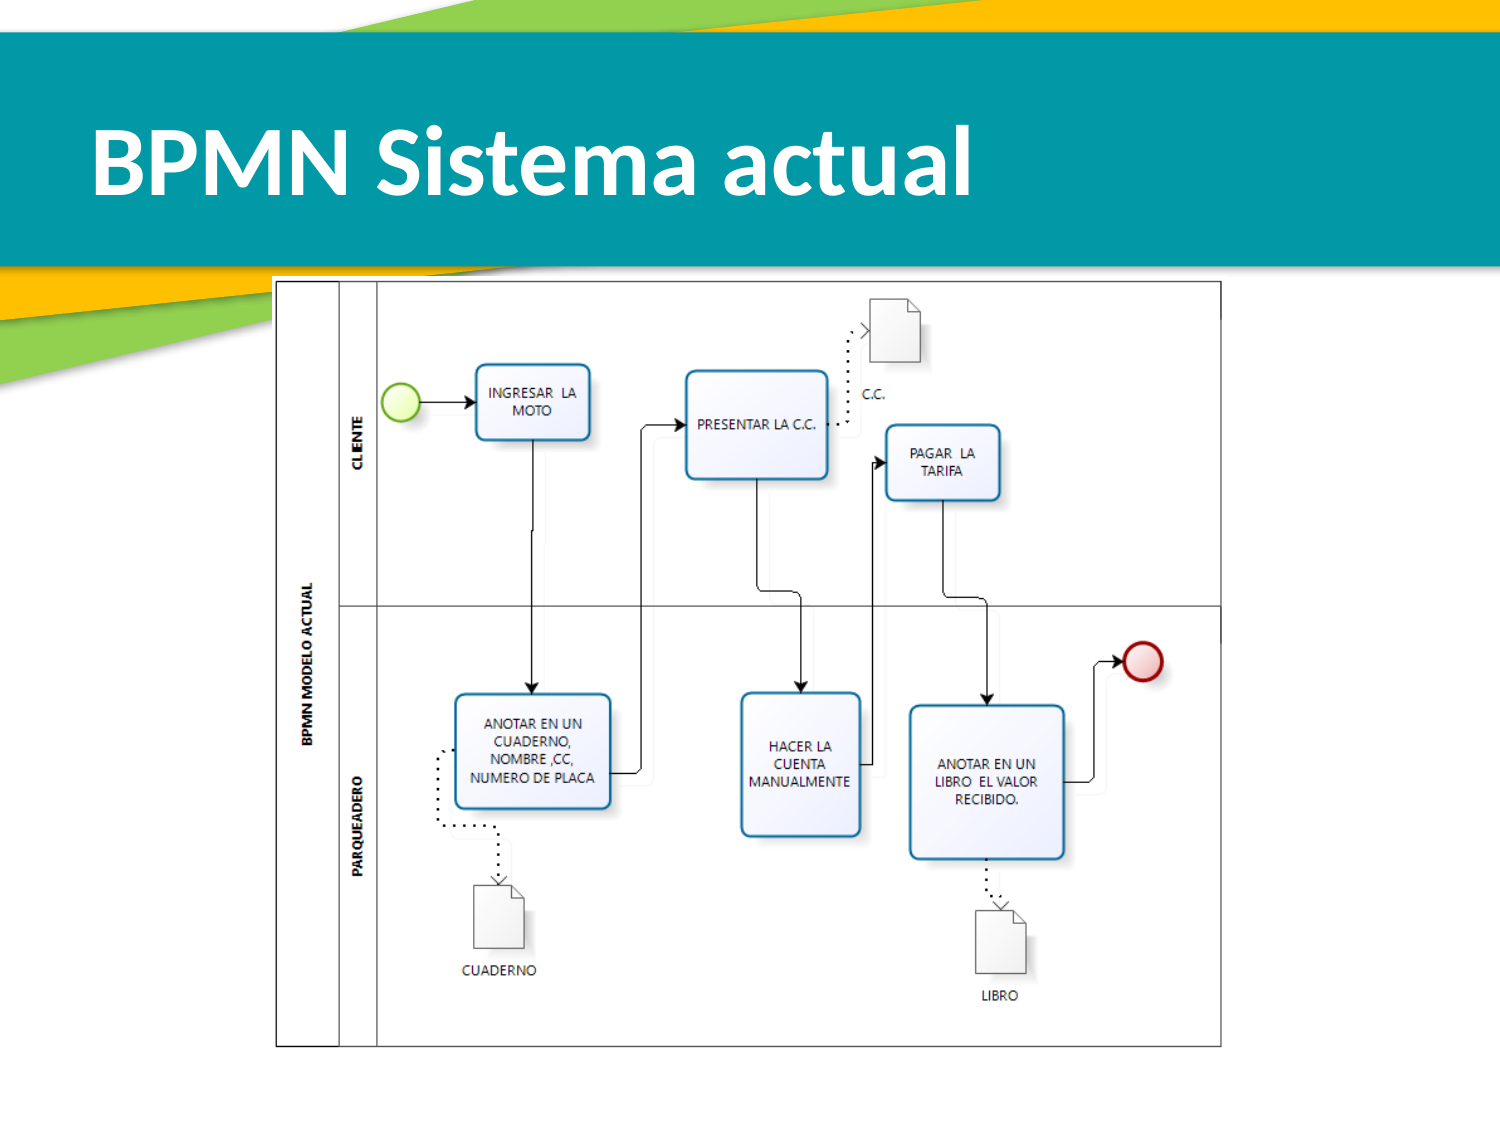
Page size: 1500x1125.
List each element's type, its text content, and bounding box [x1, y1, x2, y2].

picture [272, 276, 1228, 1051]
text_box BPMN Sistema actual [75, 33, 1459, 277]
text_box [0, 0, 1500, 1125]
